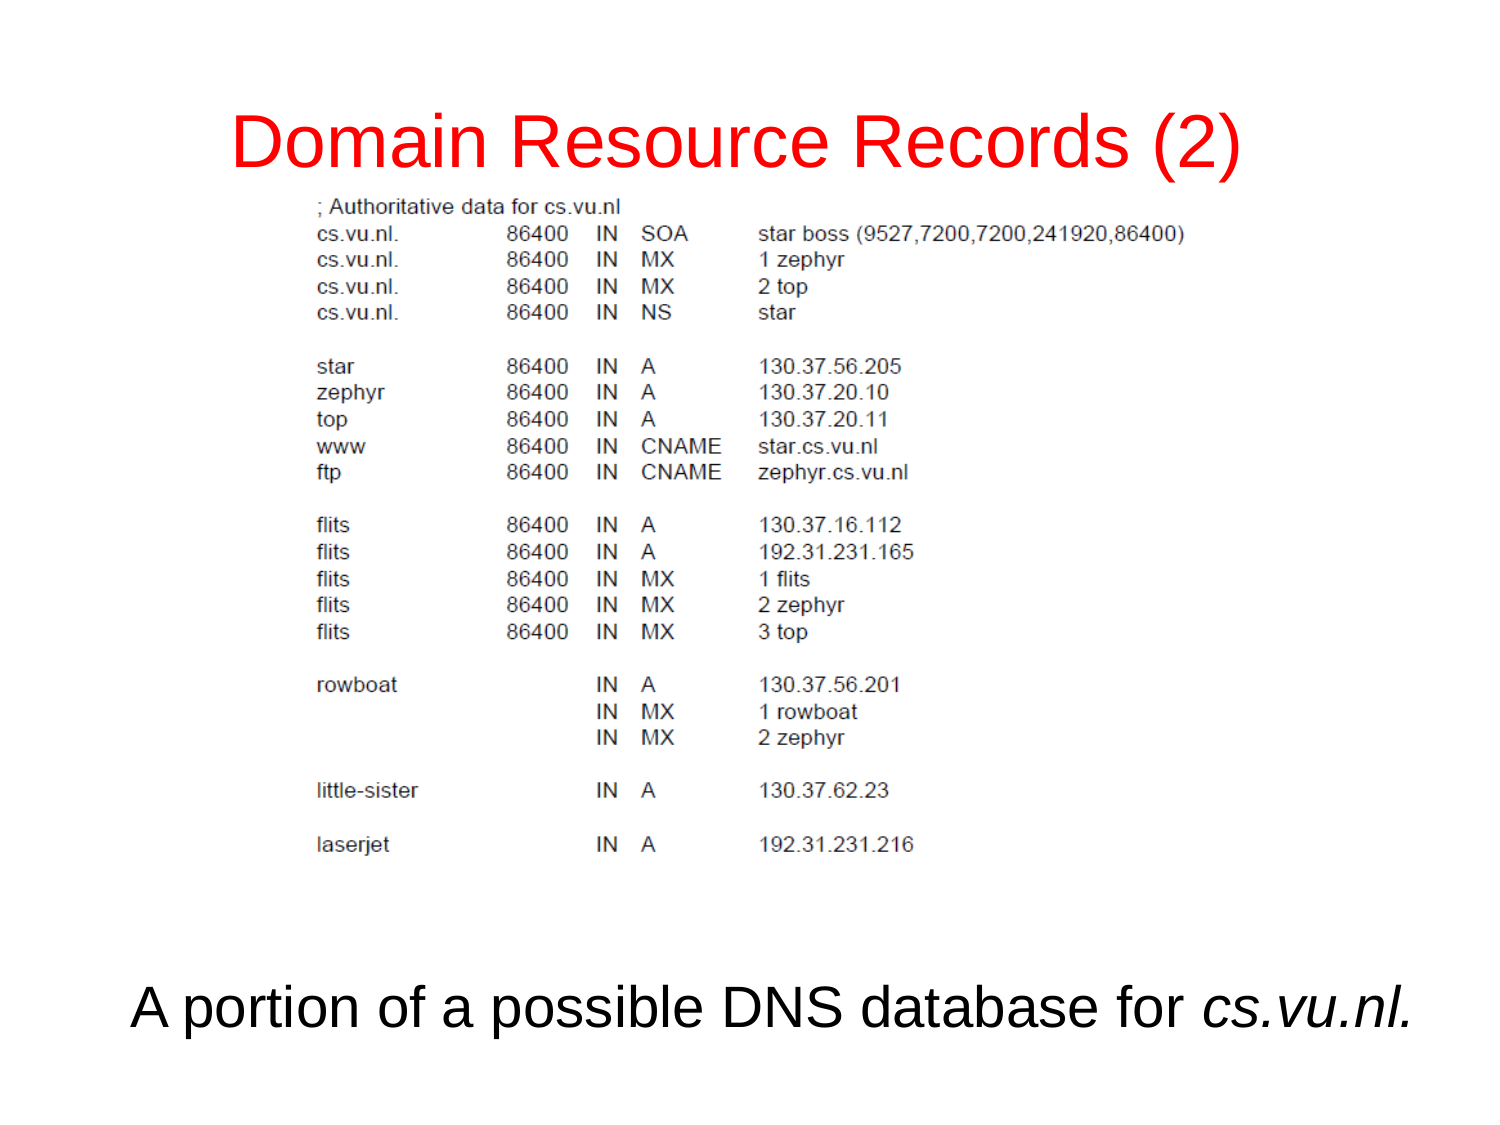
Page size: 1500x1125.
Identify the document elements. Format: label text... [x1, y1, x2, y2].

title Domain Resource Records (2) [62, 49, 1413, 226]
picture [295, 187, 1220, 870]
list A portion of a possible DNS database for cs.vu.nl. [46, 961, 1500, 1076]
